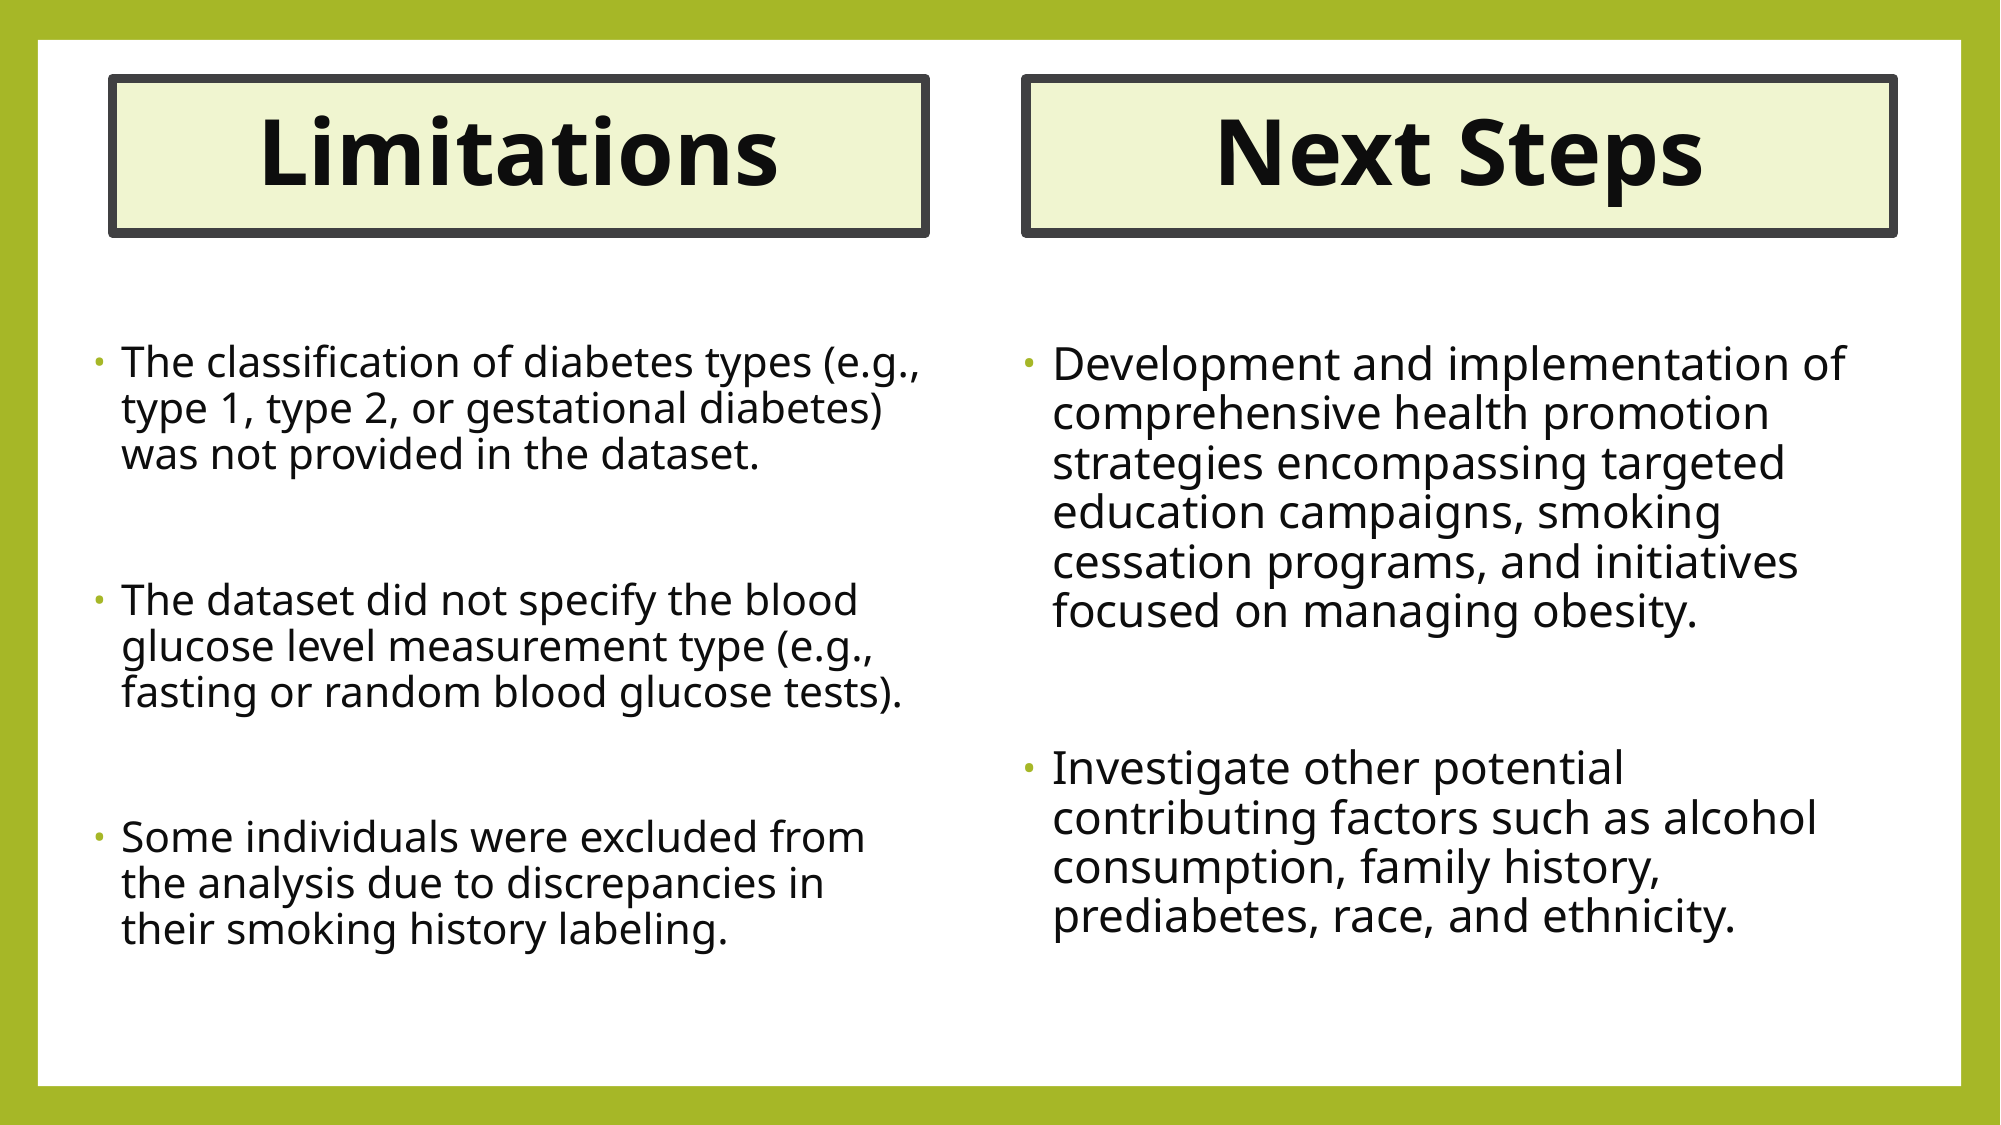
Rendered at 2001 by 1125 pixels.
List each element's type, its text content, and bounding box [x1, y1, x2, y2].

text_box Next Steps [1025, 78, 1894, 234]
text_box Development and implementation of comprehensive health promotion strategies encompassing targeted education campaigns, smoking cessation programs, and initiatives focused on managing obesity. Investigate other potential contributing factors such as alcohol consumption, family history, prediabetes, race, and ethnicity. [999, 333, 1868, 975]
list The classification of diabetes types (e.g., type 1, type 2, or gestational diabetes) was not provided in the dataset. The dataset did not specify the blood glucose level measurement type (e.g., fasting or random blood glucose tests). Some individuals were excluded from the analysis due to discrepancies in their smoking history labeling. [71, 333, 939, 996]
title Limitations [112, 78, 926, 234]
